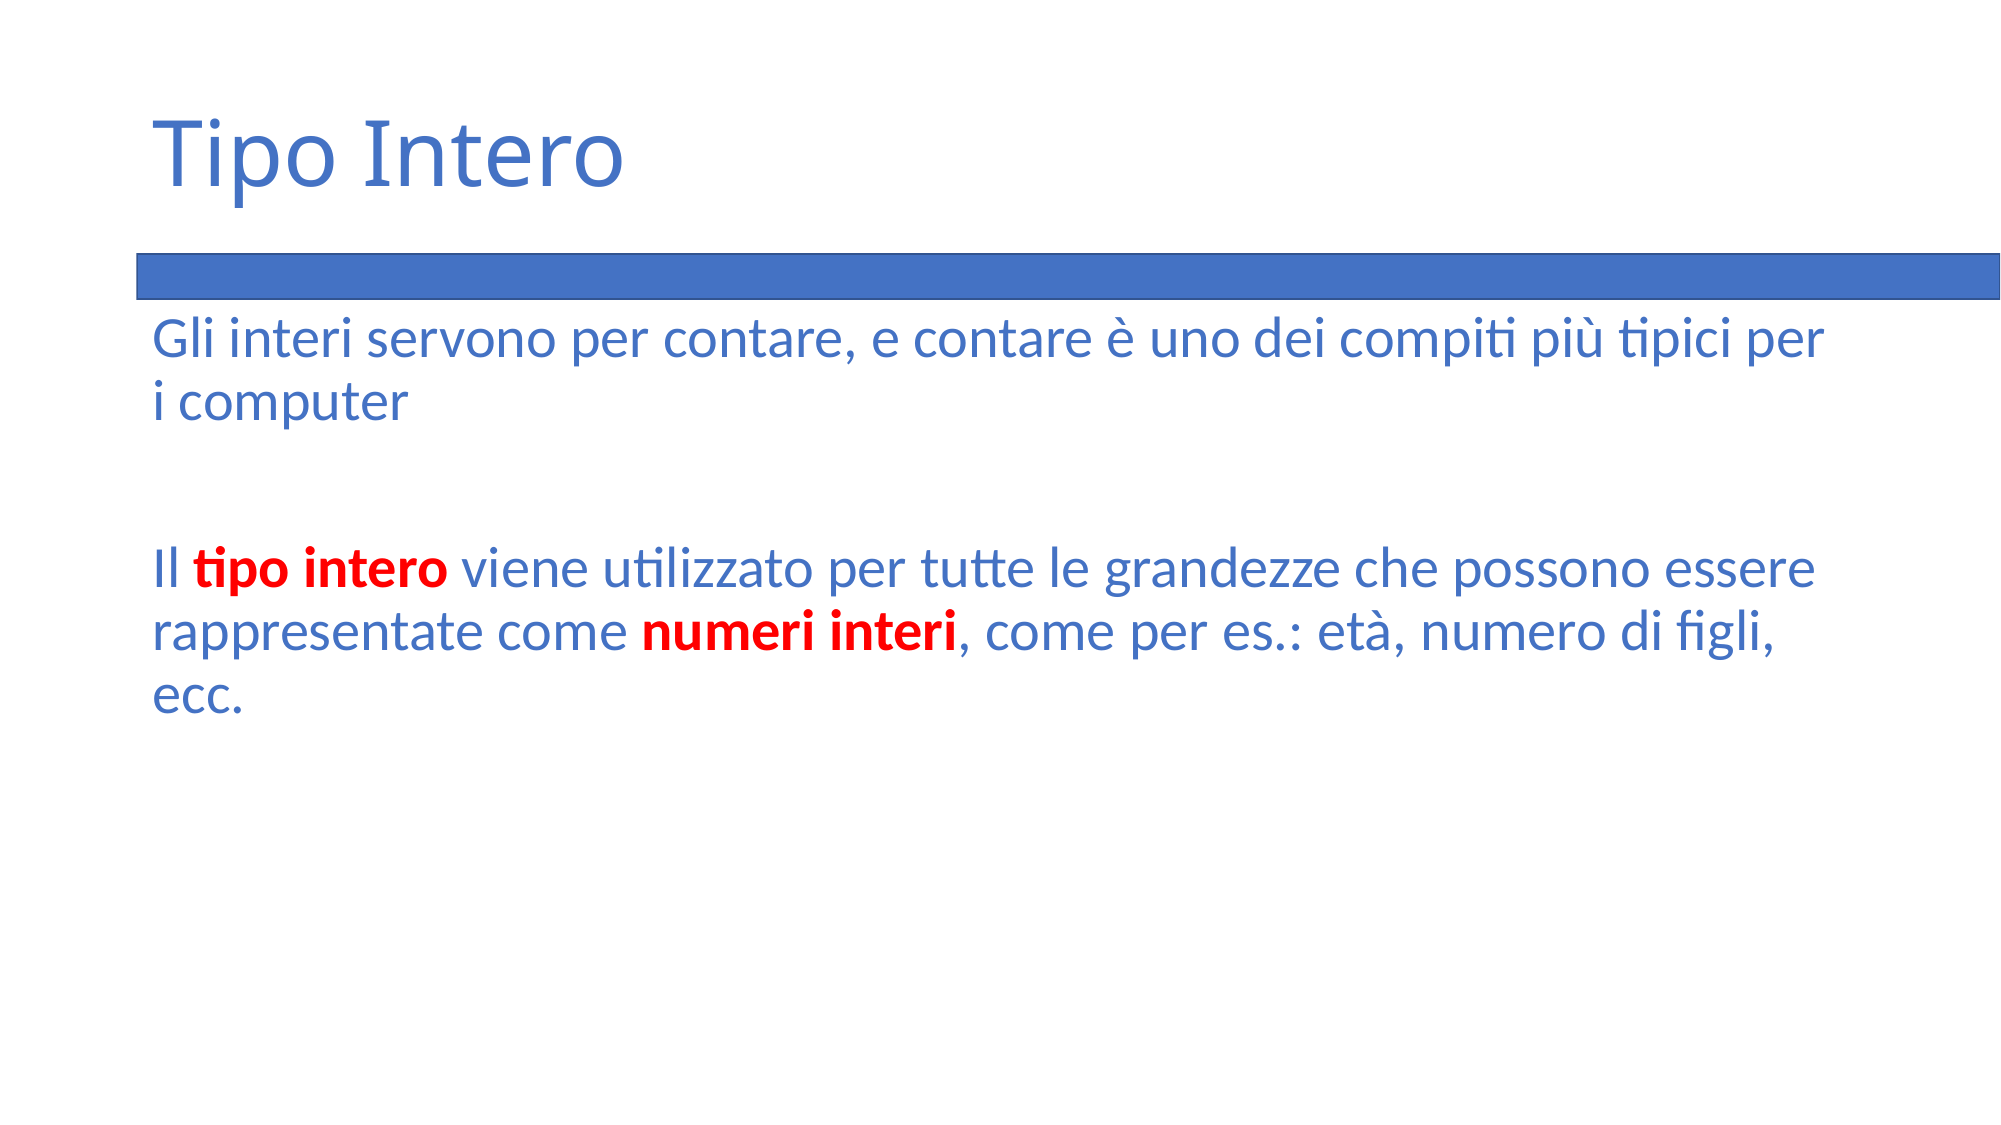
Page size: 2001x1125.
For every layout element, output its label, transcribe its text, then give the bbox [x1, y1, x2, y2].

title Tipo Intero [137, 59, 1863, 255]
list Gli interi servono per contare, e contare è uno dei compiti più tipici per i computer Il tipo intero viene utilizzato per tutte le grandezze che possono essere rappresentate come numeri interi, come per es.: età, numero di figli, ecc. [137, 299, 1863, 1014]
